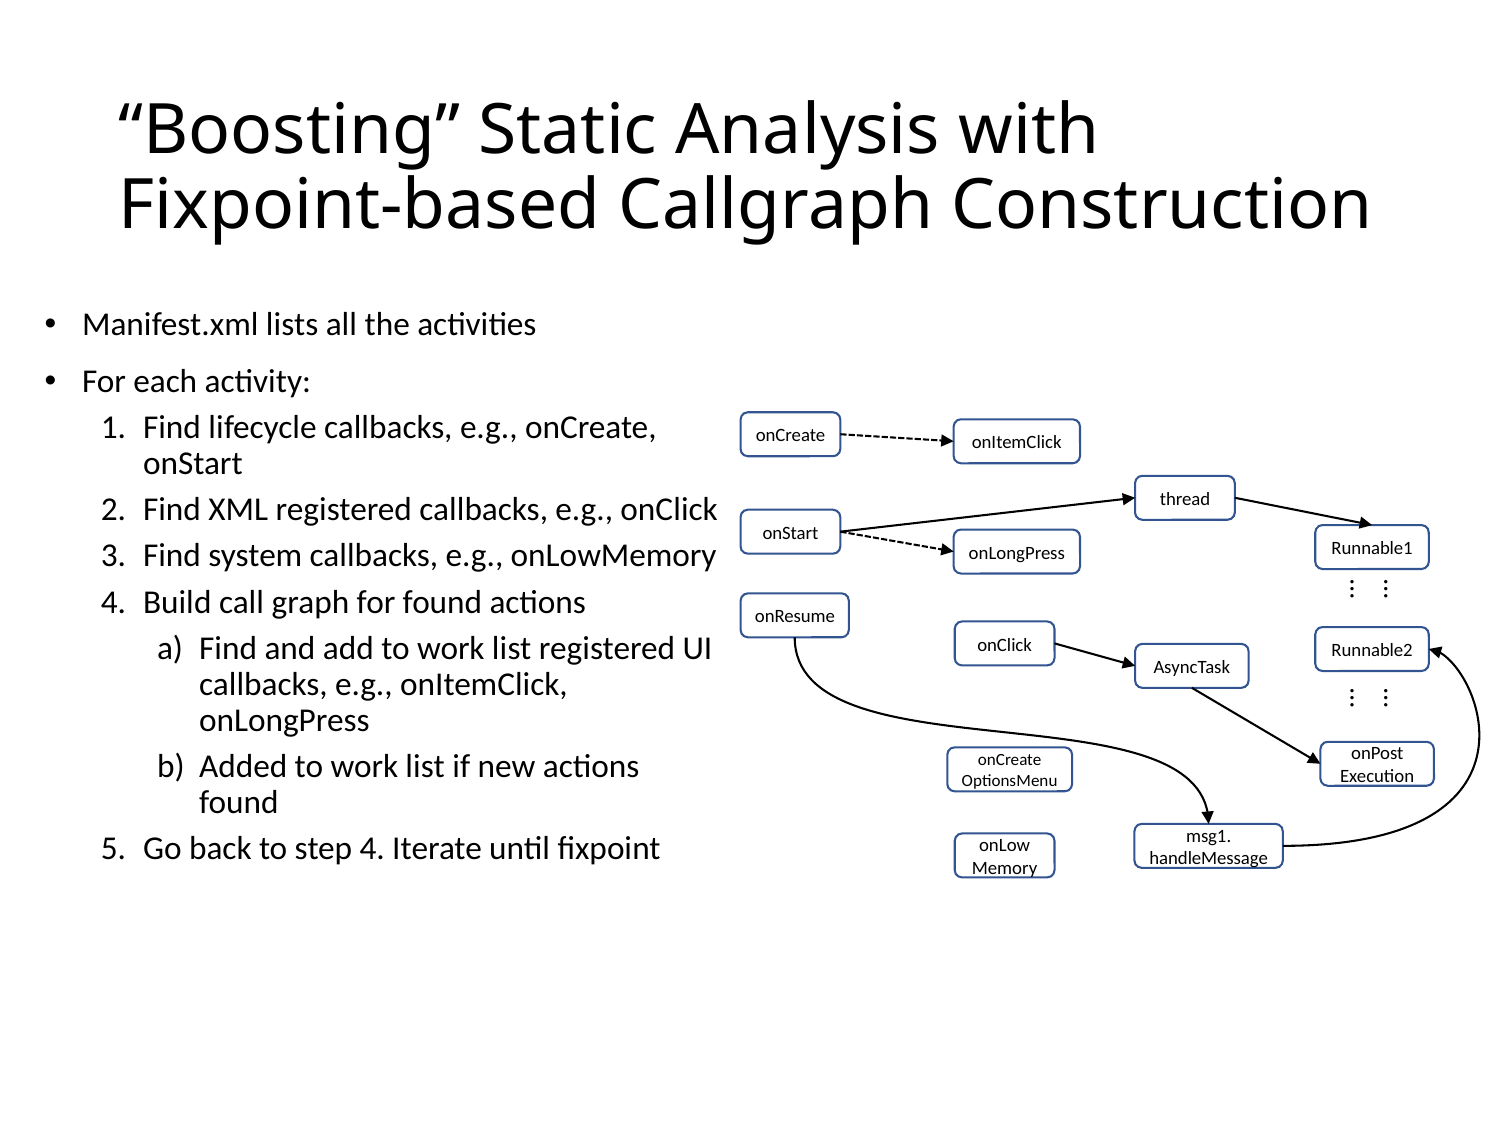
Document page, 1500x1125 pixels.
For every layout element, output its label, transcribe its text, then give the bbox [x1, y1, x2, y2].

title “Boosting” Static Analysis with Fixpoint-based Callgraph Construction [103, 59, 1397, 278]
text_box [740, 412, 1434, 878]
list Manifest.xml lists all the activities For each activity: Find lifecycle callbacks, e.g., onCreate, onStart Find XML registered callbacks, e.g., onClick Find system callbacks, e.g., onLowMemory Build call graph for found actions Find and add to work list registered UI callbacks, e.g., onItemClick, onLongPress Added to work list if new actions found Go back to step 4. Iterate until fixpoint [29, 299, 741, 1014]
